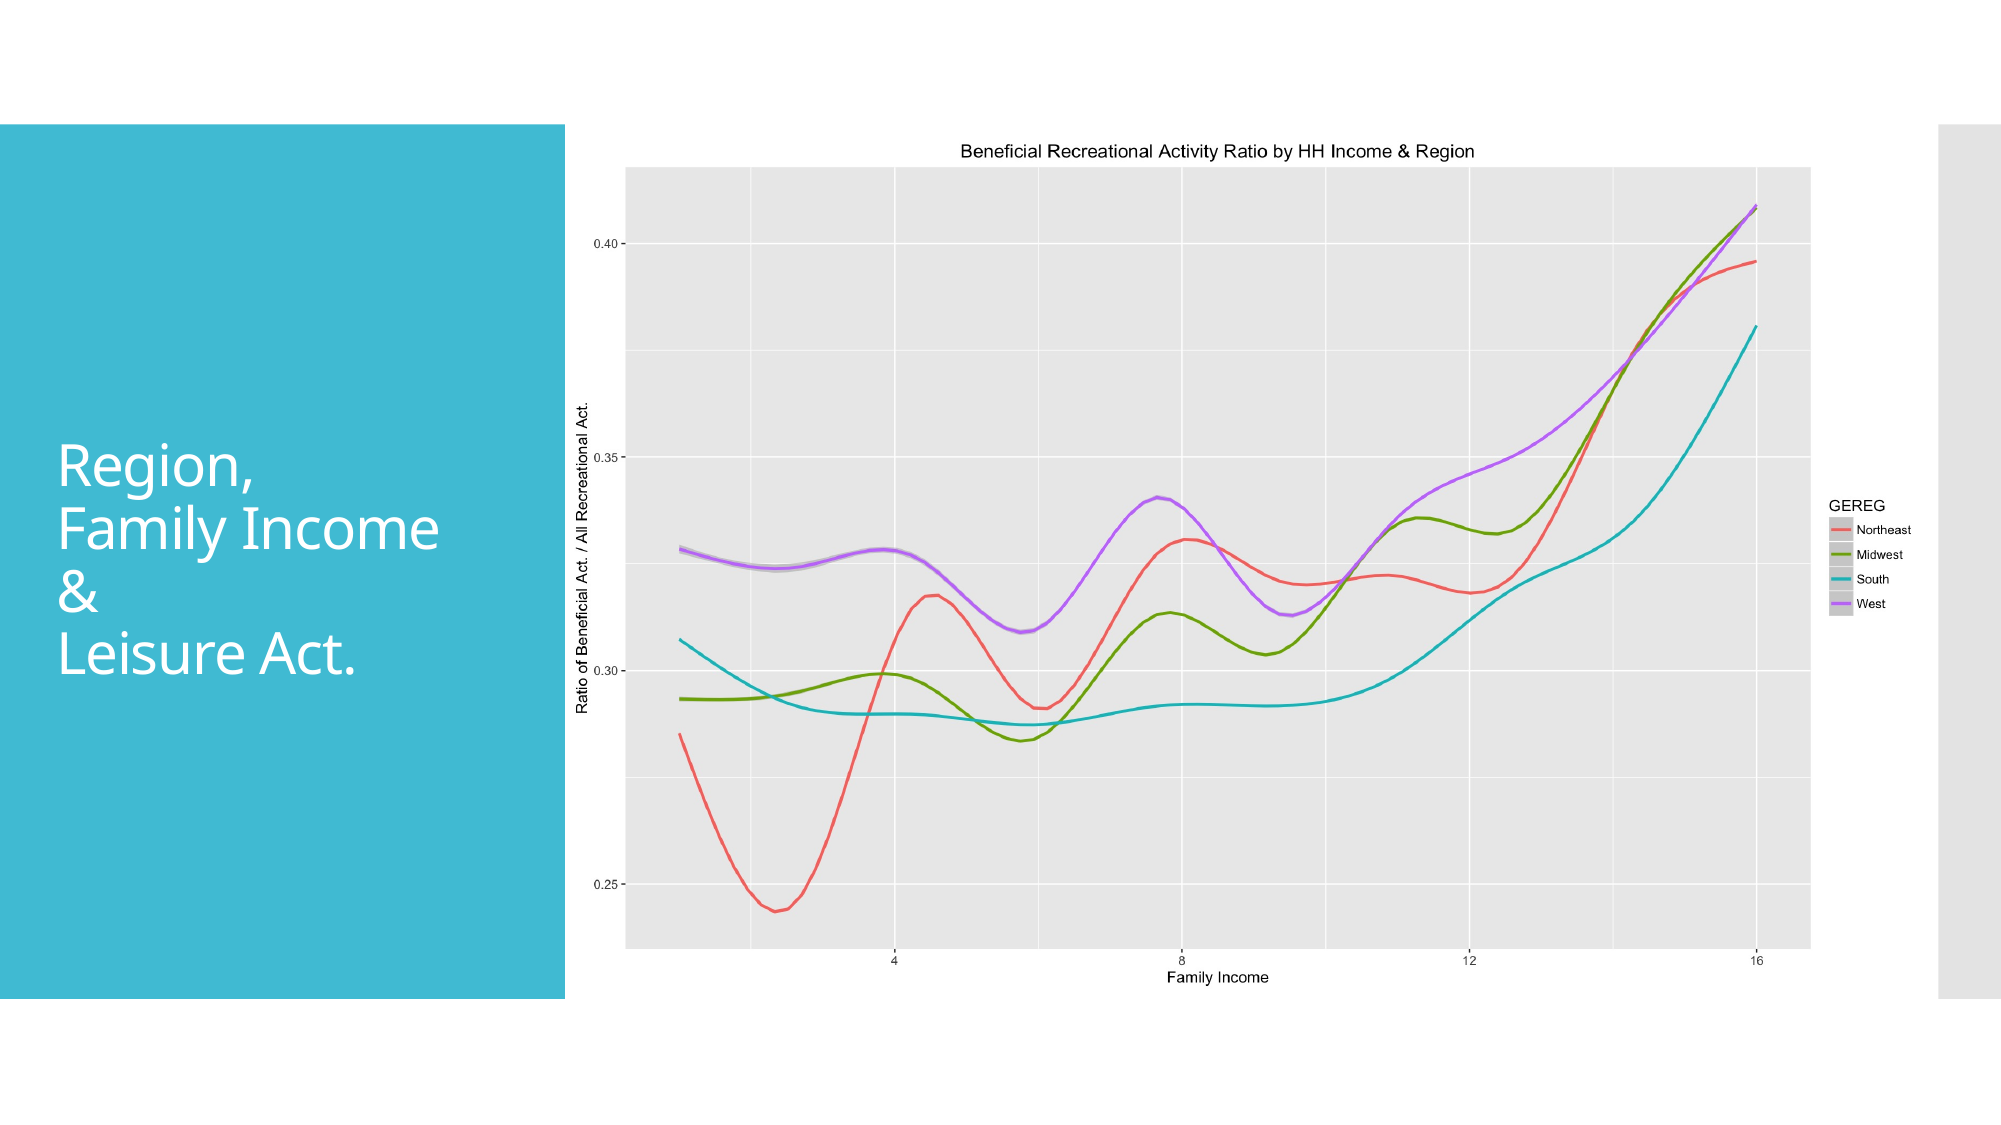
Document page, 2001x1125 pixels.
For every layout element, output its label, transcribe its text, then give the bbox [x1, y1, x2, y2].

title Region, Family Income & Leisure Act. [41, 184, 525, 940]
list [565, 135, 1937, 993]
